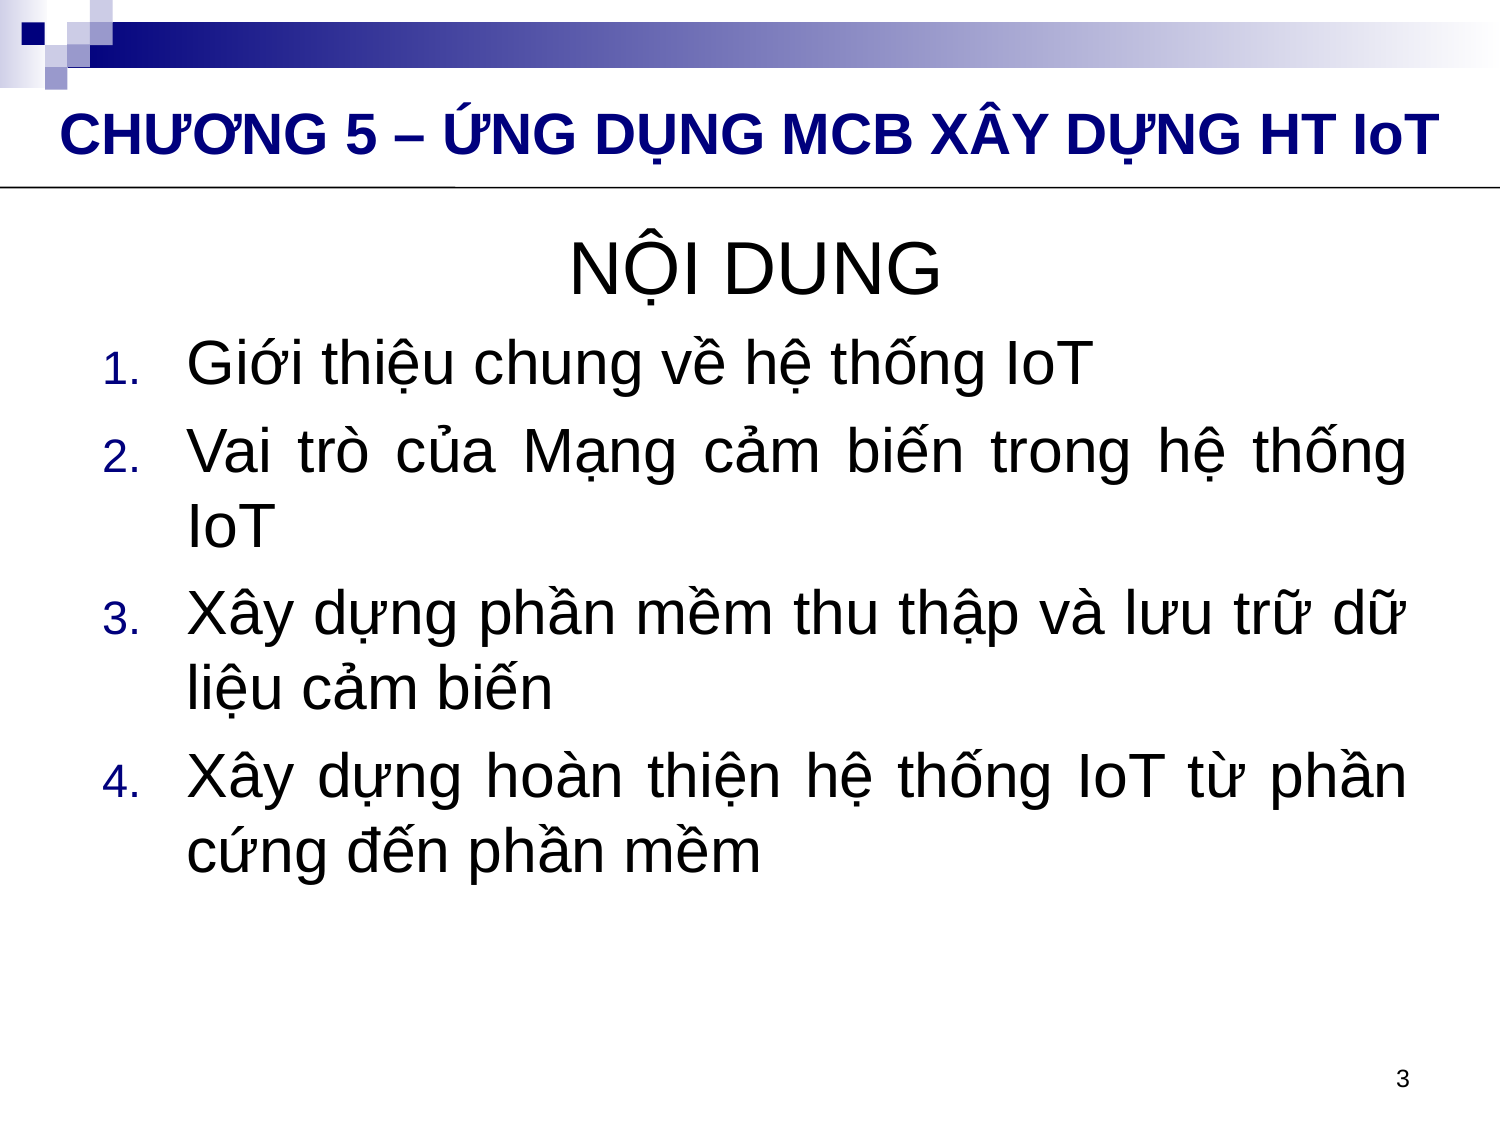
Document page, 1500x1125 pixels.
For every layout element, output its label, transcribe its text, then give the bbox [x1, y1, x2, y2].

slide_number 3 [1074, 1024, 1426, 1101]
text_box CHƯƠNG 5 – ỨNG DỤNG MCB XÂY DỰNG HT IoT [0, 75, 1500, 187]
text_box NỘI DUNG Giới thiệu chung về hệ thống IoT Vai trò của Mạng cảm biến trong hệ thống IoT Xây dựng phần mềm thu thập và lưu trữ dữ liệu cảm biến Xây dựng hoàn thiện hệ thống IoT từ phần cứng đến phần mềm [87, 212, 1425, 1075]
